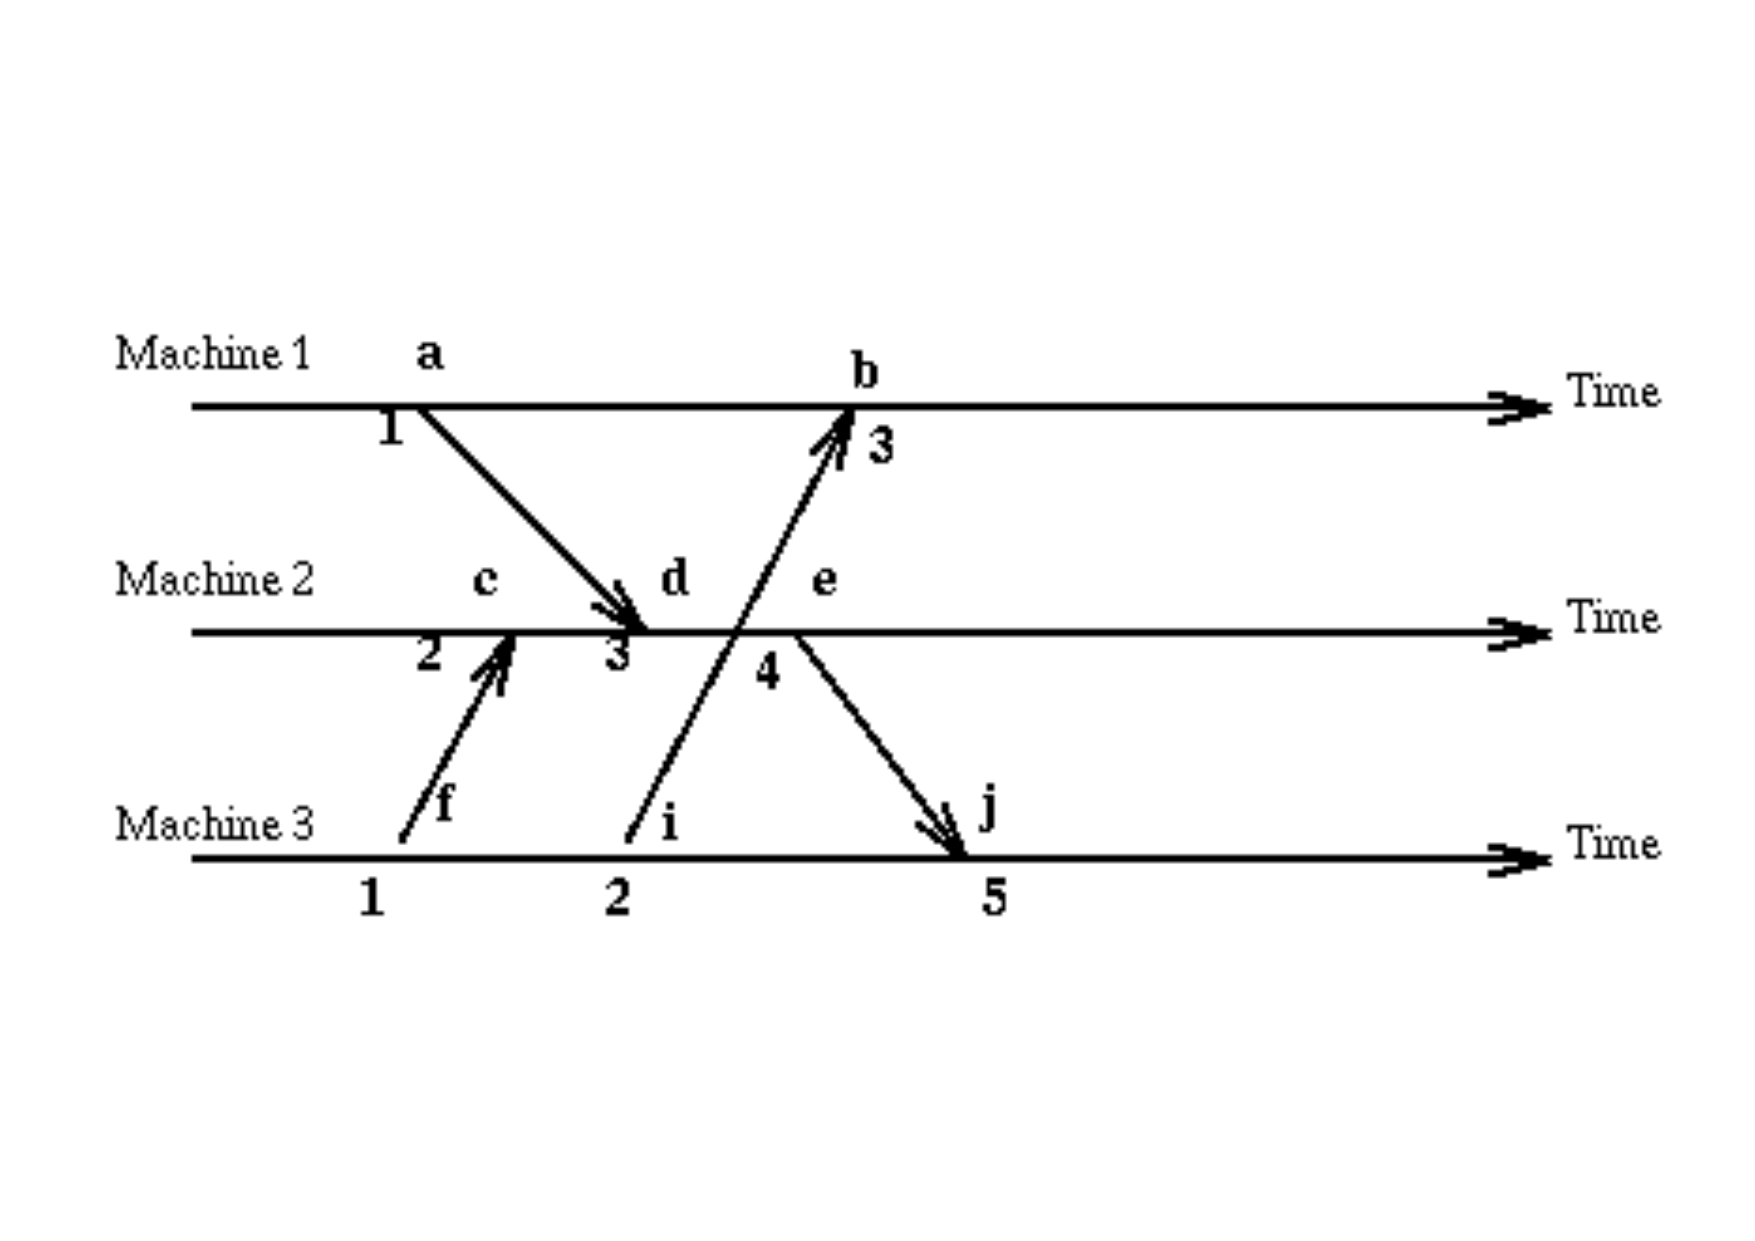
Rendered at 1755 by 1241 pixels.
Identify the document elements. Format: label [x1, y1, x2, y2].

picture [80, 295, 1704, 958]
